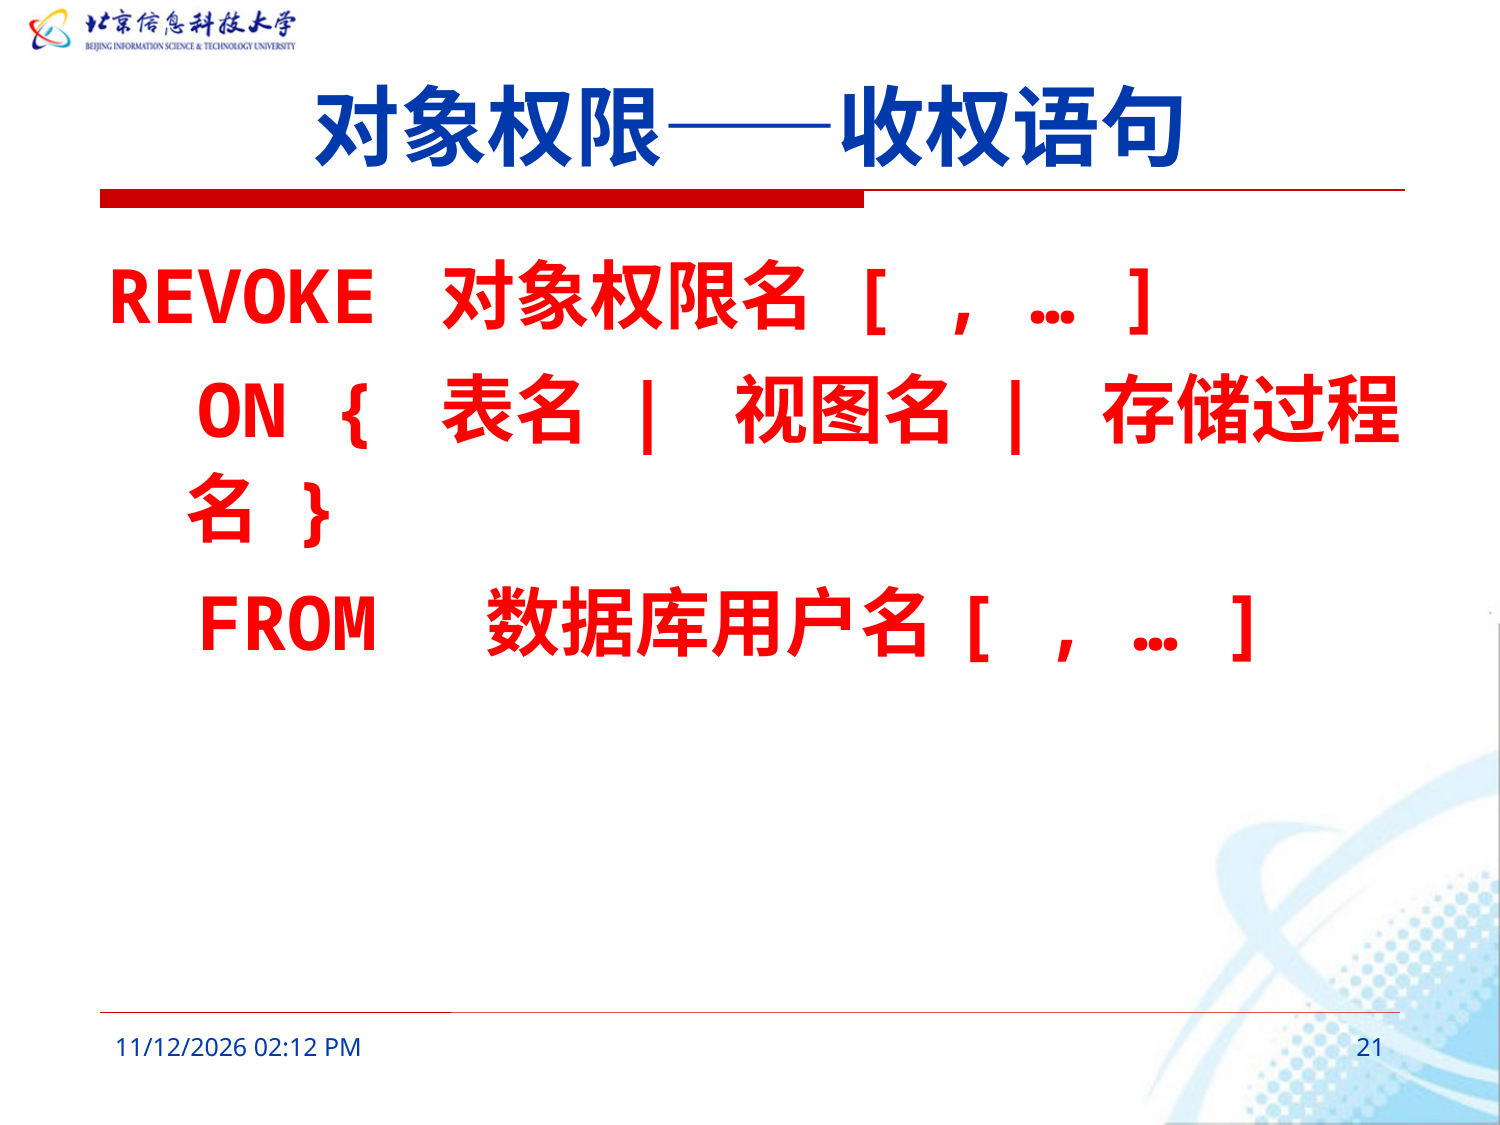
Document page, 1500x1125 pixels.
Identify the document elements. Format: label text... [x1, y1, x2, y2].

list REVOKE 对象权限名 [ , … ] ON { 表名 | 视图名 | 存储过程名 } FROM 数据库用户名[ , … ] [92, 231, 1448, 1000]
slide_number 21 [1074, 1024, 1401, 1103]
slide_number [99, 1024, 432, 1103]
title 对象权限——收权语句 [93, 49, 1407, 185]
picture [0, 0, 1500, 1125]
